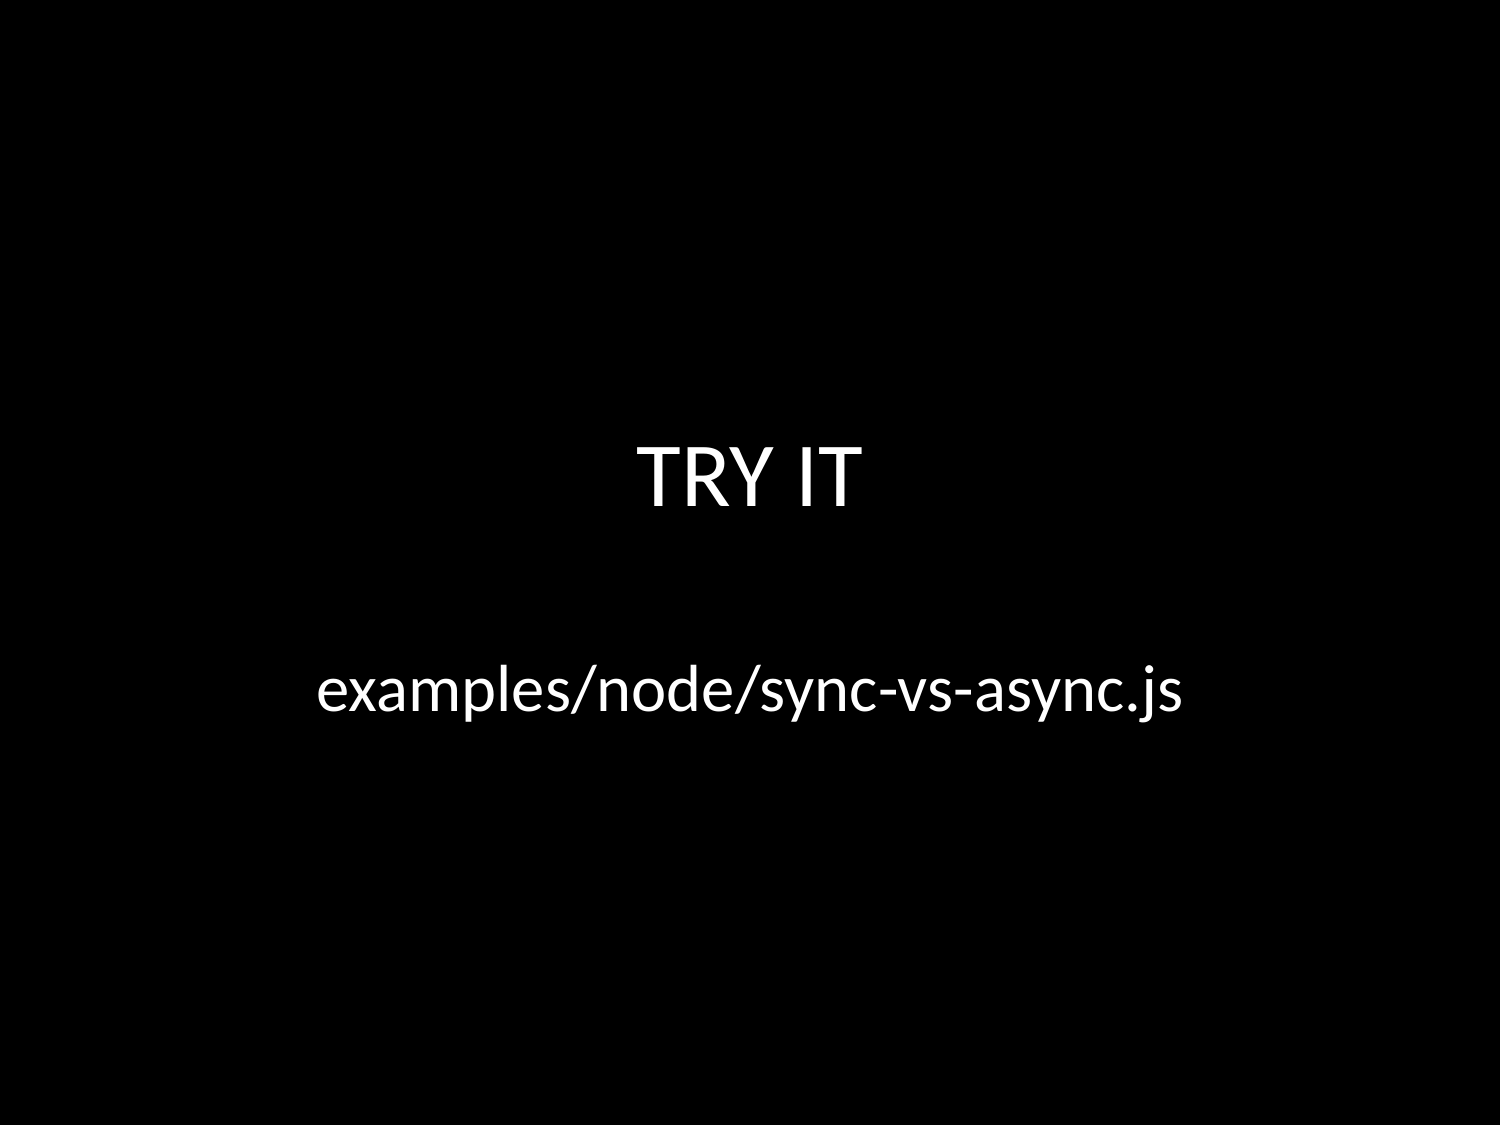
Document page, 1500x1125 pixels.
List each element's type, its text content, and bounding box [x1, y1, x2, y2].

title TRY IT [112, 349, 1388, 591]
subtitle examples/node/sync-vs-async.js [225, 637, 1275, 925]
